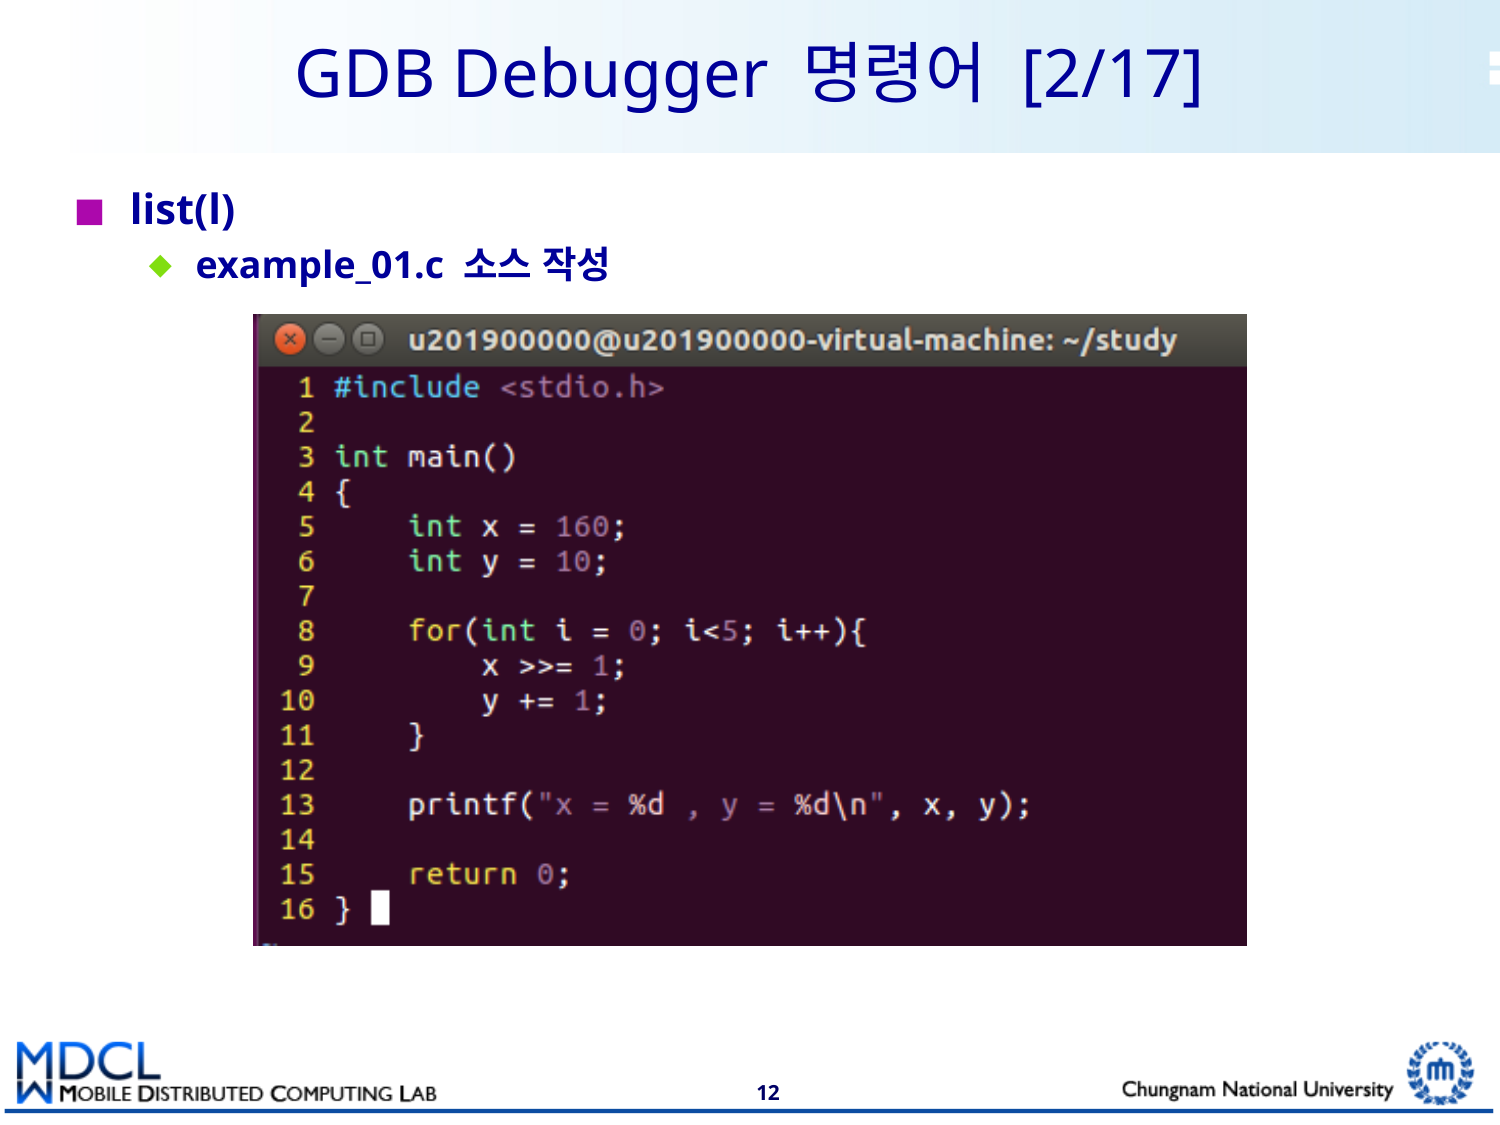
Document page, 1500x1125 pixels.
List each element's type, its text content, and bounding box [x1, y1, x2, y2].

picture [0, 1034, 1500, 1123]
picture [0, 0, 1500, 153]
picture [253, 314, 1247, 946]
list list(l) example_01.c 소스 작성 [58, 175, 1471, 1008]
title GDB Debugger 명령어 [2/17] [75, 23, 1425, 129]
